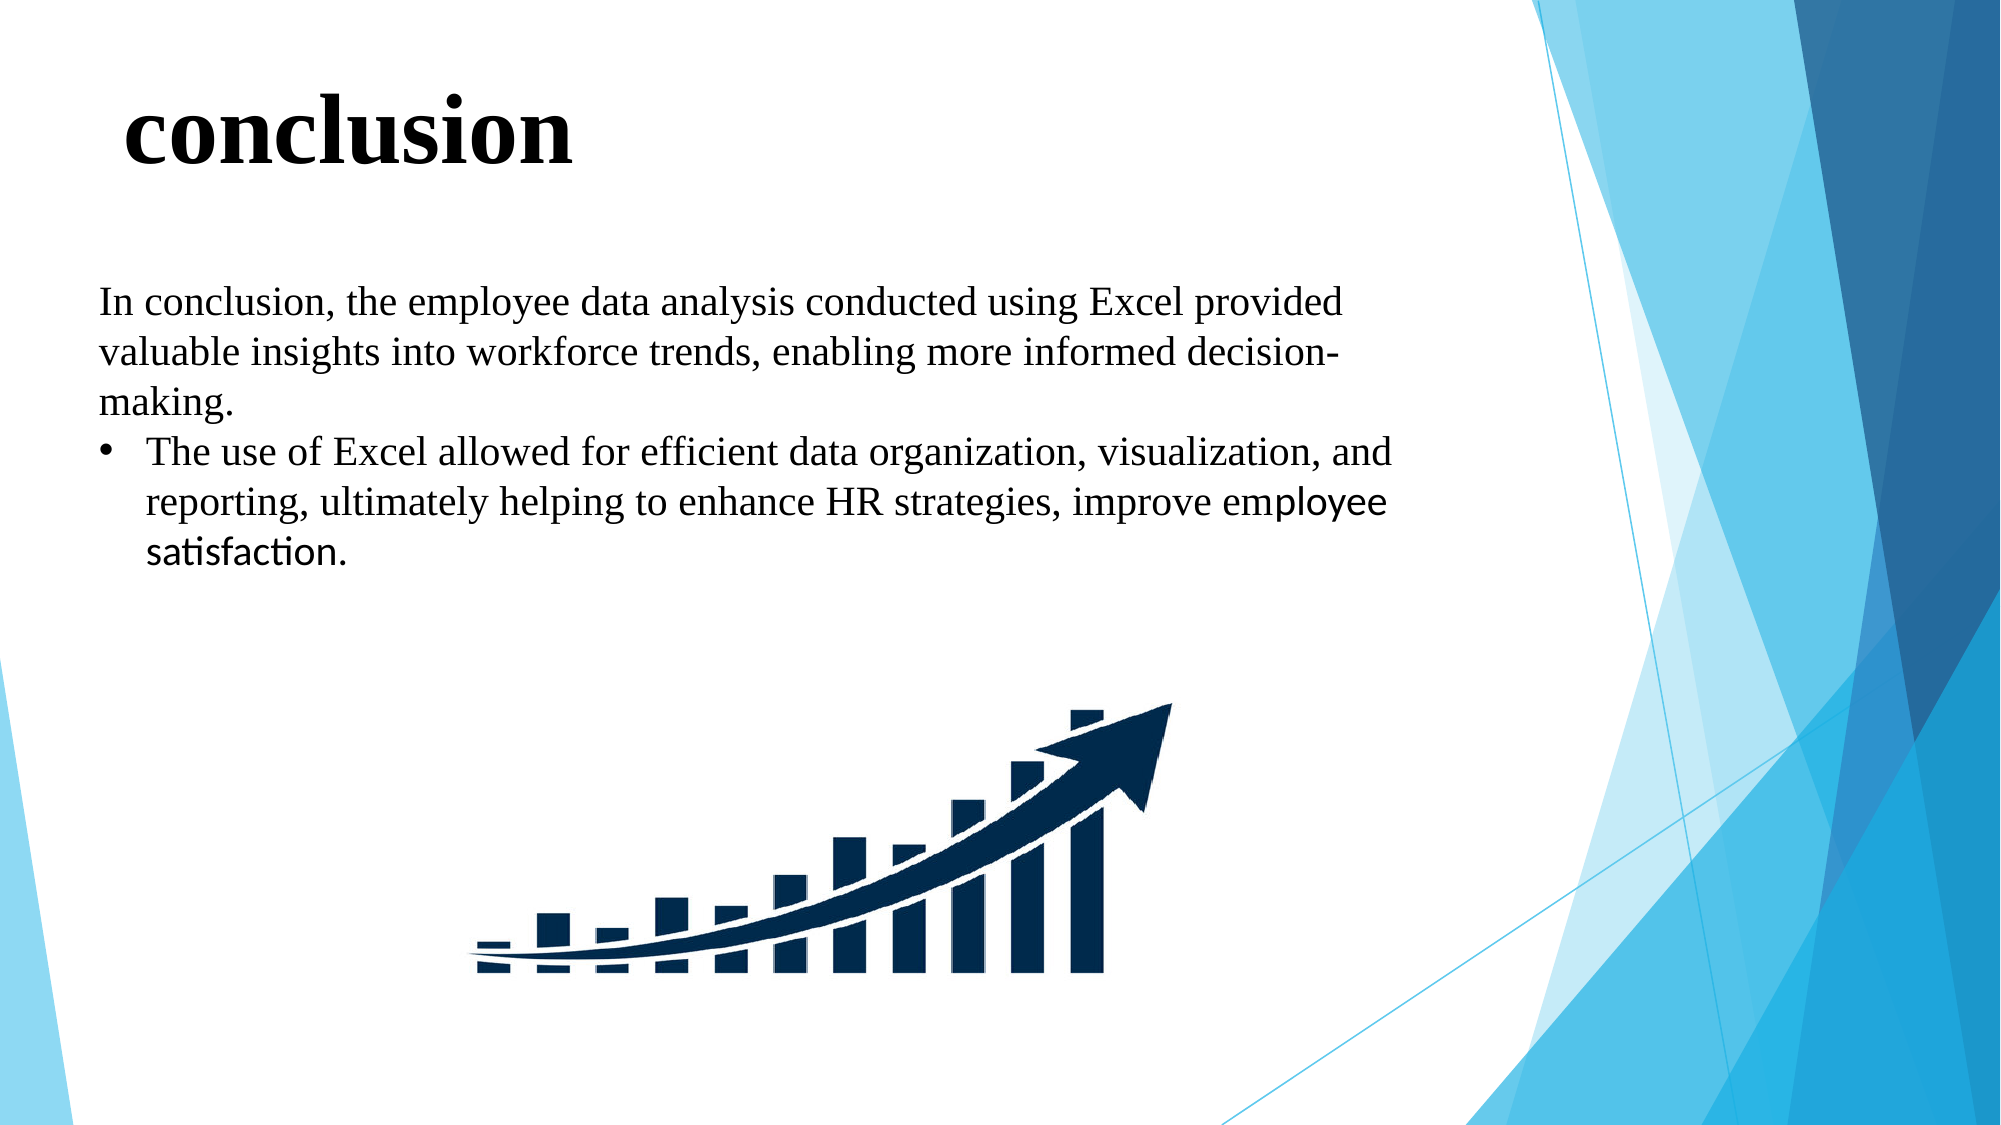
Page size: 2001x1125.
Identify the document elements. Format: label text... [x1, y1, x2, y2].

picture [430, 673, 1198, 1003]
text_box In conclusion, the employee data analysis conducted using Excel provided valuable insights into workforce trends, enabling more informed decision-making. The use of Excel allowed for efficient data organization, visualization, and reporting, ultimately helping to enhance HR strategies, improve employee satisfaction. [84, 266, 1417, 582]
title conclusion [123, 63, 1877, 195]
